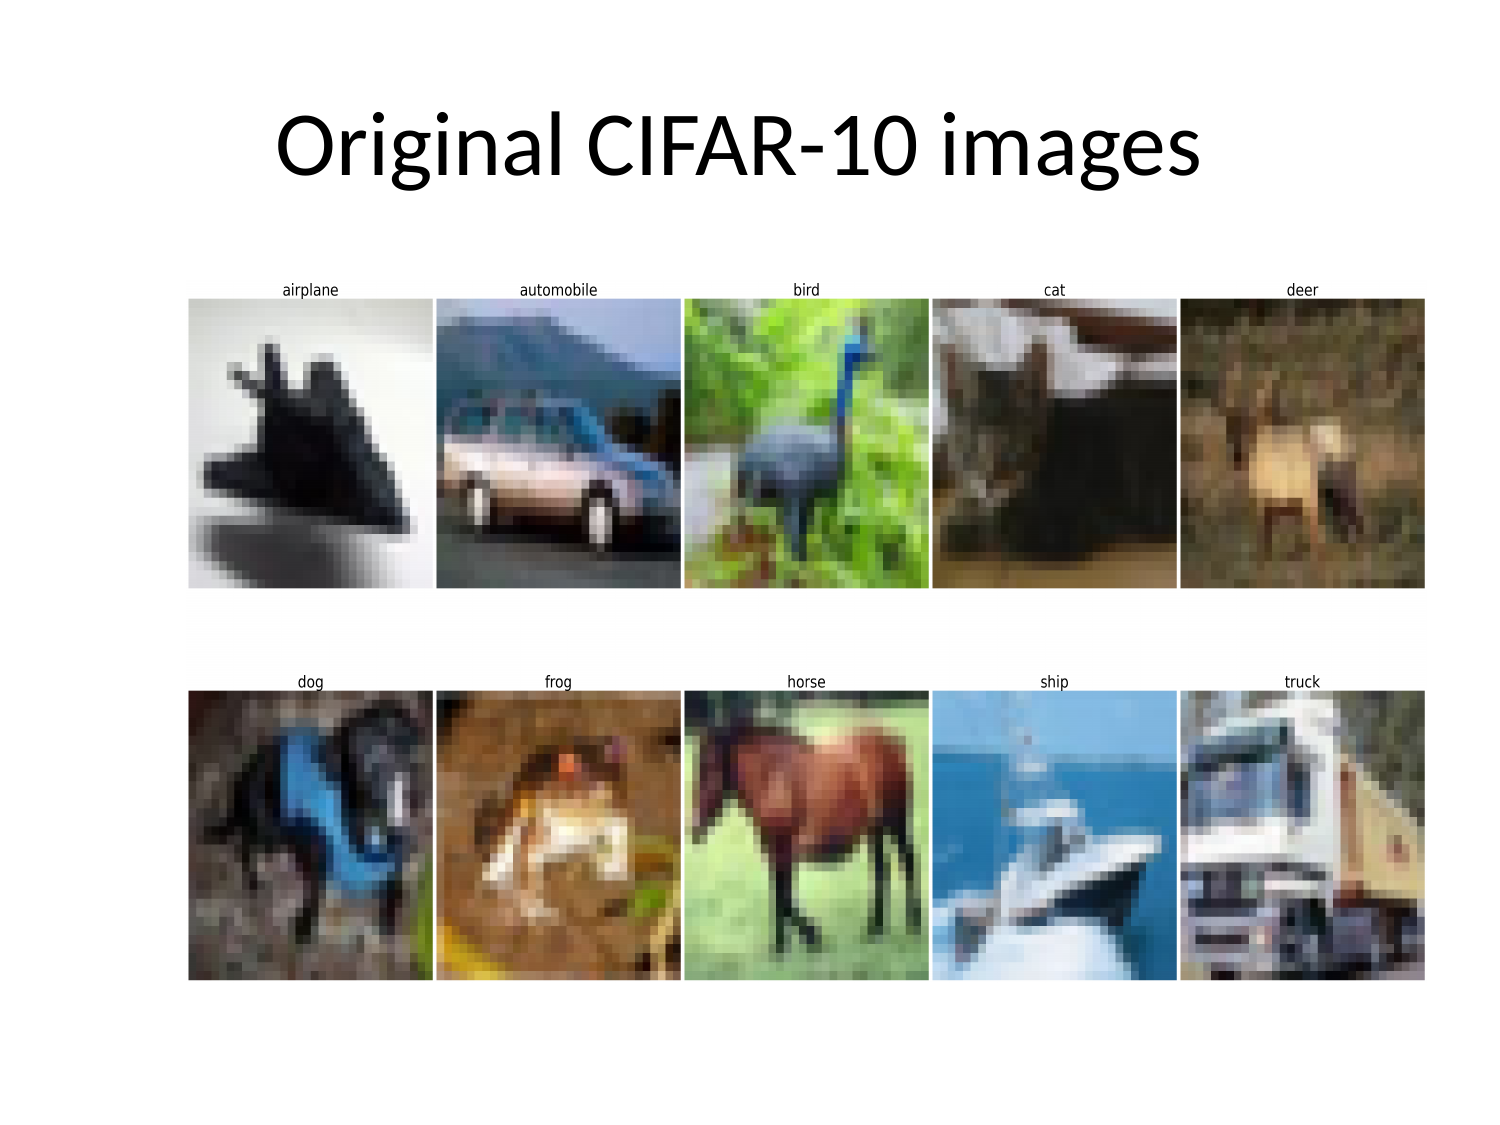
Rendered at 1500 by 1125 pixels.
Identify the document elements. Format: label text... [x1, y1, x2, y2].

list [185, 280, 1427, 983]
title Original CIFAR-10 images [75, 45, 1425, 233]
